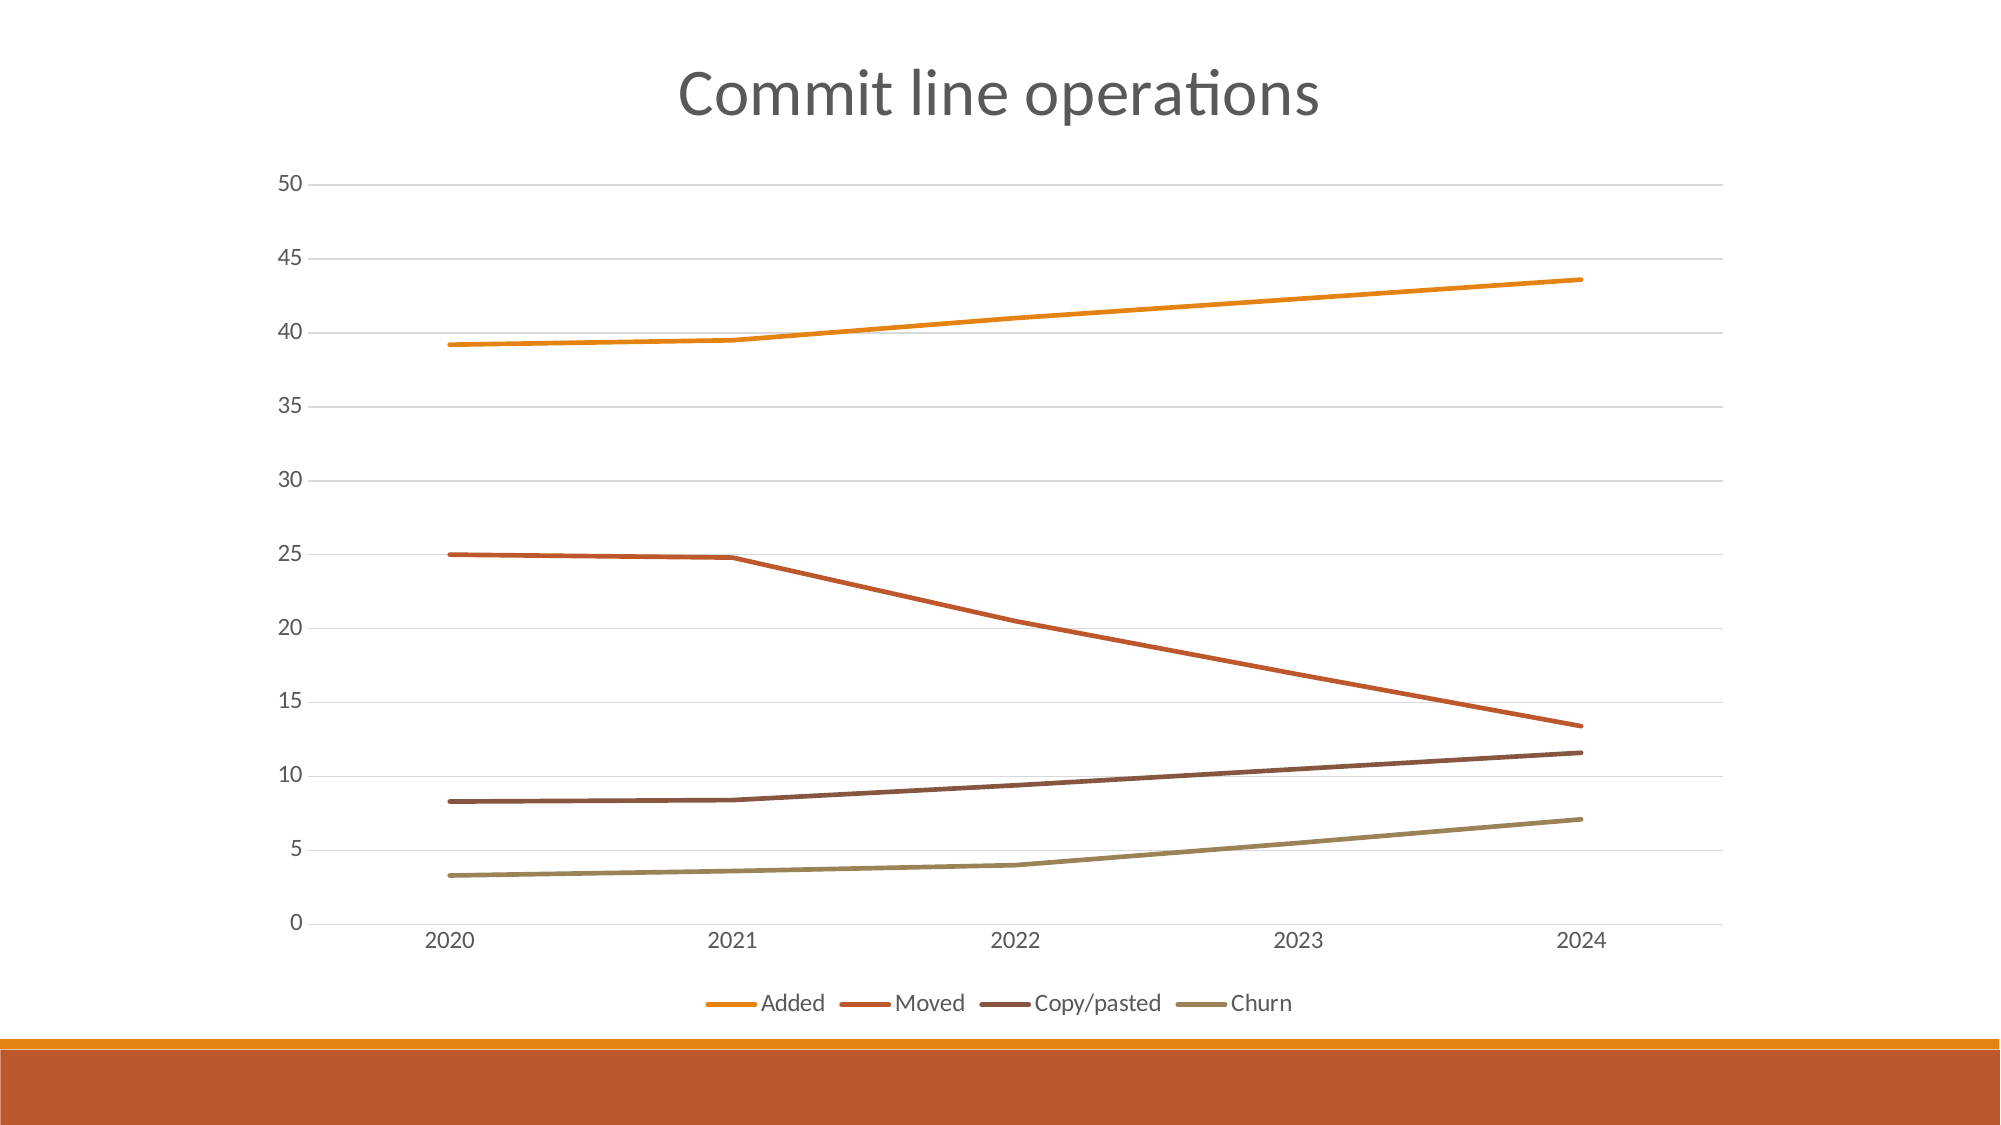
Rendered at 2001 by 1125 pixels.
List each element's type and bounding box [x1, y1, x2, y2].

chart [246, 16, 1754, 1024]
